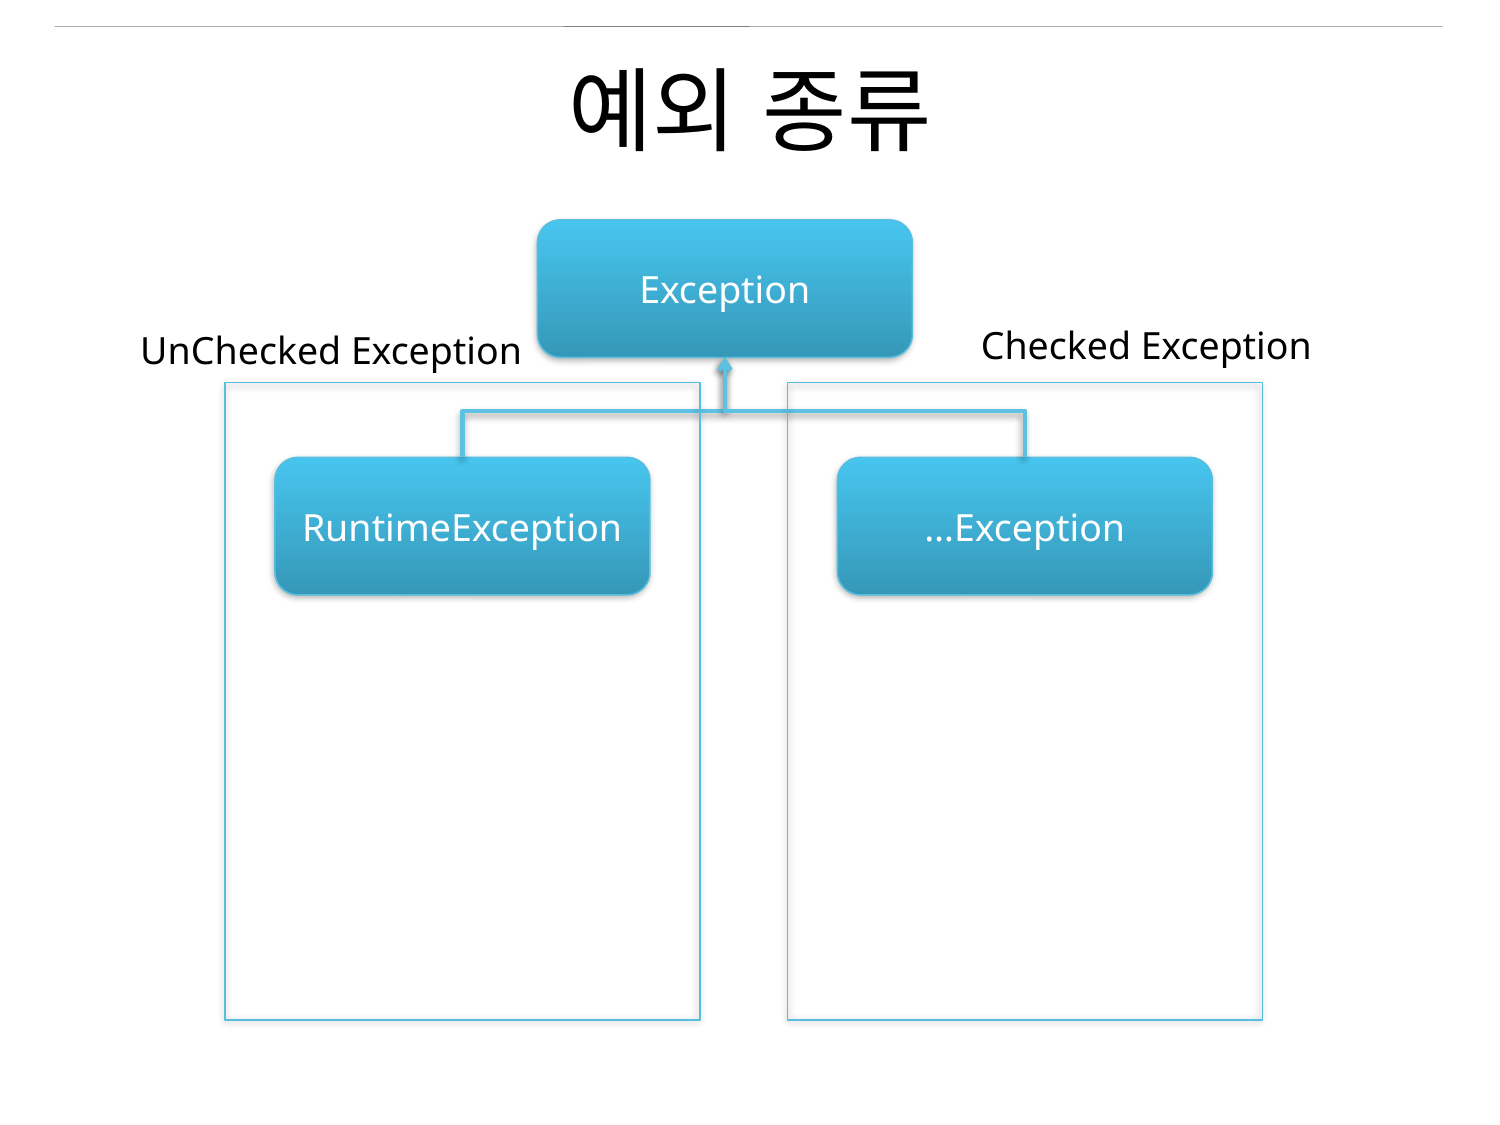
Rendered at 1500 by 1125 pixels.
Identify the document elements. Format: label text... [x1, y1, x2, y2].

title 예외 종류 [75, 45, 1425, 233]
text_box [149, 219, 1306, 1021]
